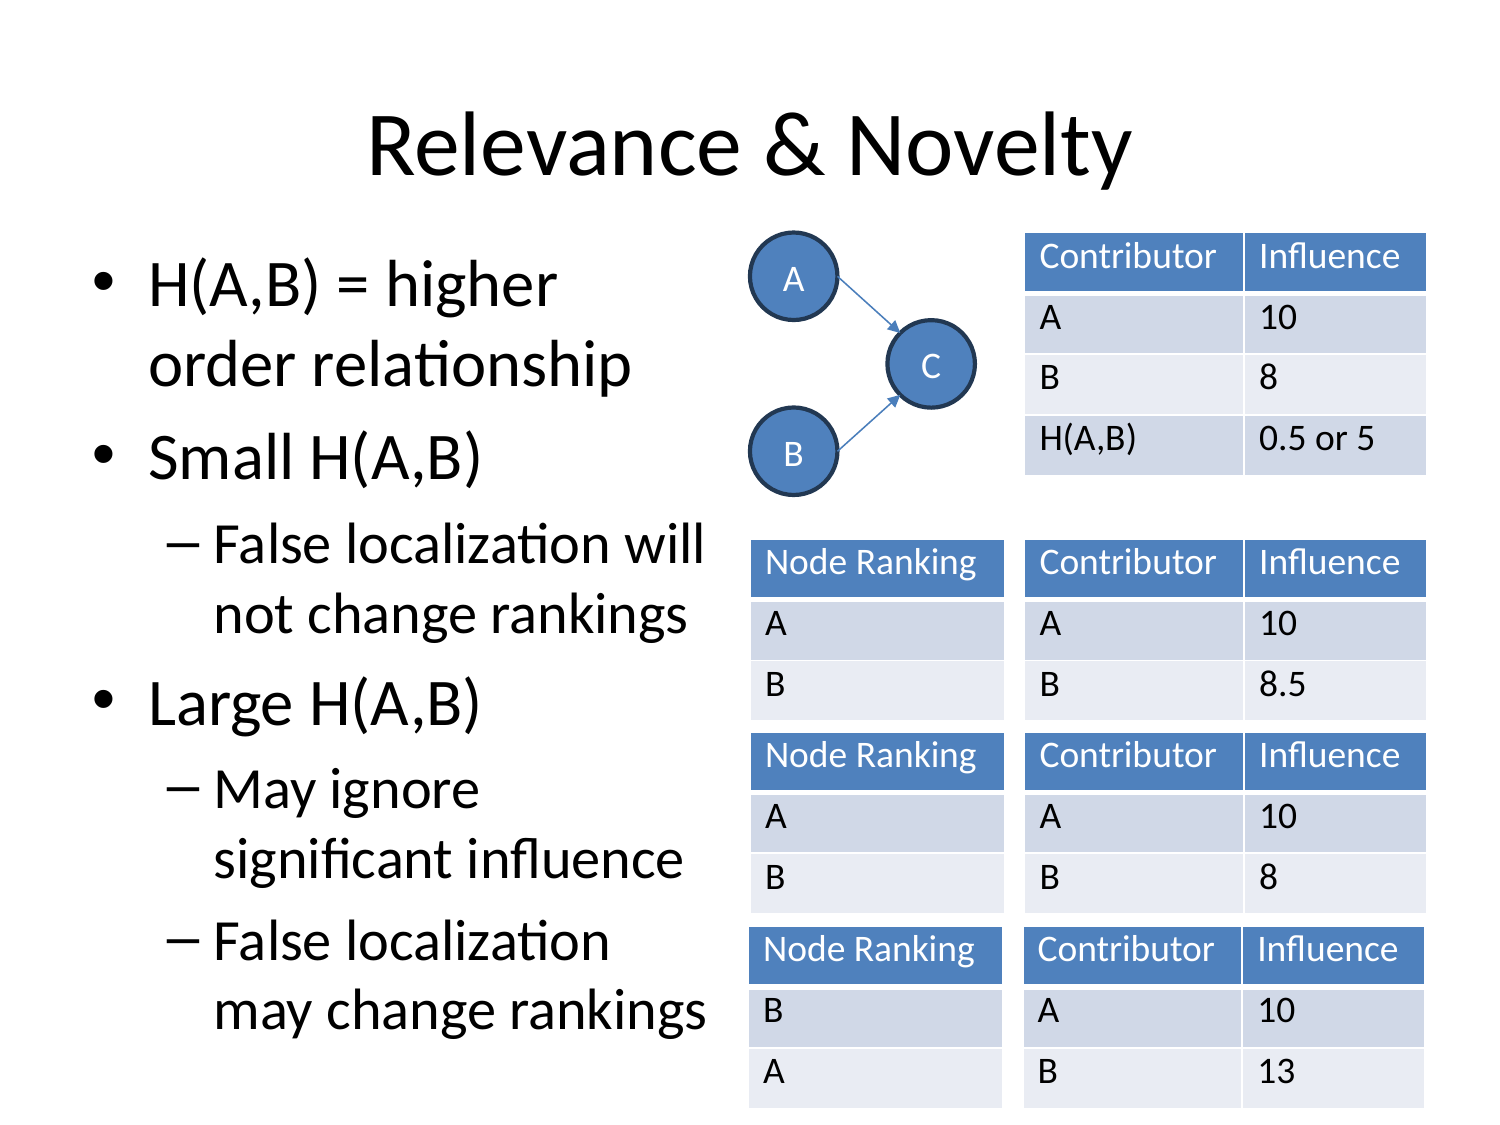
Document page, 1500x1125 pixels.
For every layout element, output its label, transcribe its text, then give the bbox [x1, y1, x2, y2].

table_cell A [751, 602, 1004, 660]
table_header Contributor [1025, 540, 1243, 597]
table_header Influence [1245, 233, 1426, 291]
table_cell 10 [1243, 990, 1424, 1047]
table_header Node Ranking [751, 733, 1004, 790]
text_box C [885, 318, 978, 410]
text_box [837, 394, 901, 452]
table_cell 13 [1243, 1049, 1424, 1108]
text_box A [747, 230, 840, 323]
table_cell 10 [1245, 602, 1426, 660]
list H(A,B) = higher order relationship Small H(A,B) False localization will not change rankings Large H(A,B) May ignore significant influence False localization may change rankings [76, 232, 731, 1081]
table_cell 8.5 [1245, 661, 1426, 720]
table_cell 8 [1245, 355, 1426, 414]
table_cell B [1025, 355, 1243, 414]
table_header Influence [1245, 540, 1426, 597]
table_cell A [1024, 990, 1241, 1047]
table_header Contributor [1025, 733, 1243, 790]
text_box B [747, 405, 839, 498]
table_cell 8 [1245, 854, 1426, 913]
table_cell B [749, 990, 1002, 1047]
table_cell 0.5 or 5 [1245, 416, 1426, 475]
table_cell 10 [1245, 795, 1426, 852]
table_cell 10 [1245, 296, 1426, 353]
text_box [837, 275, 901, 334]
table_cell B [1025, 661, 1243, 720]
table_header Influence [1245, 733, 1426, 790]
table_cell B [751, 661, 1004, 720]
title Relevance & Novelty [74, 44, 1426, 233]
table_cell A [1025, 296, 1243, 353]
table_cell H(A,B) [1025, 416, 1243, 475]
table_header Node Ranking [751, 540, 1004, 597]
table_cell A [1025, 795, 1243, 852]
table_header Contributor [1024, 927, 1241, 984]
table_header Contributor [1025, 233, 1243, 291]
table_cell B [751, 854, 1004, 913]
table_cell A [749, 1049, 1002, 1108]
table_header Influence [1243, 927, 1424, 984]
table_header Node Ranking [749, 927, 1002, 984]
table_cell A [1025, 602, 1243, 660]
table_cell B [1025, 854, 1243, 913]
table_cell B [1024, 1049, 1241, 1108]
table_cell A [751, 795, 1004, 852]
